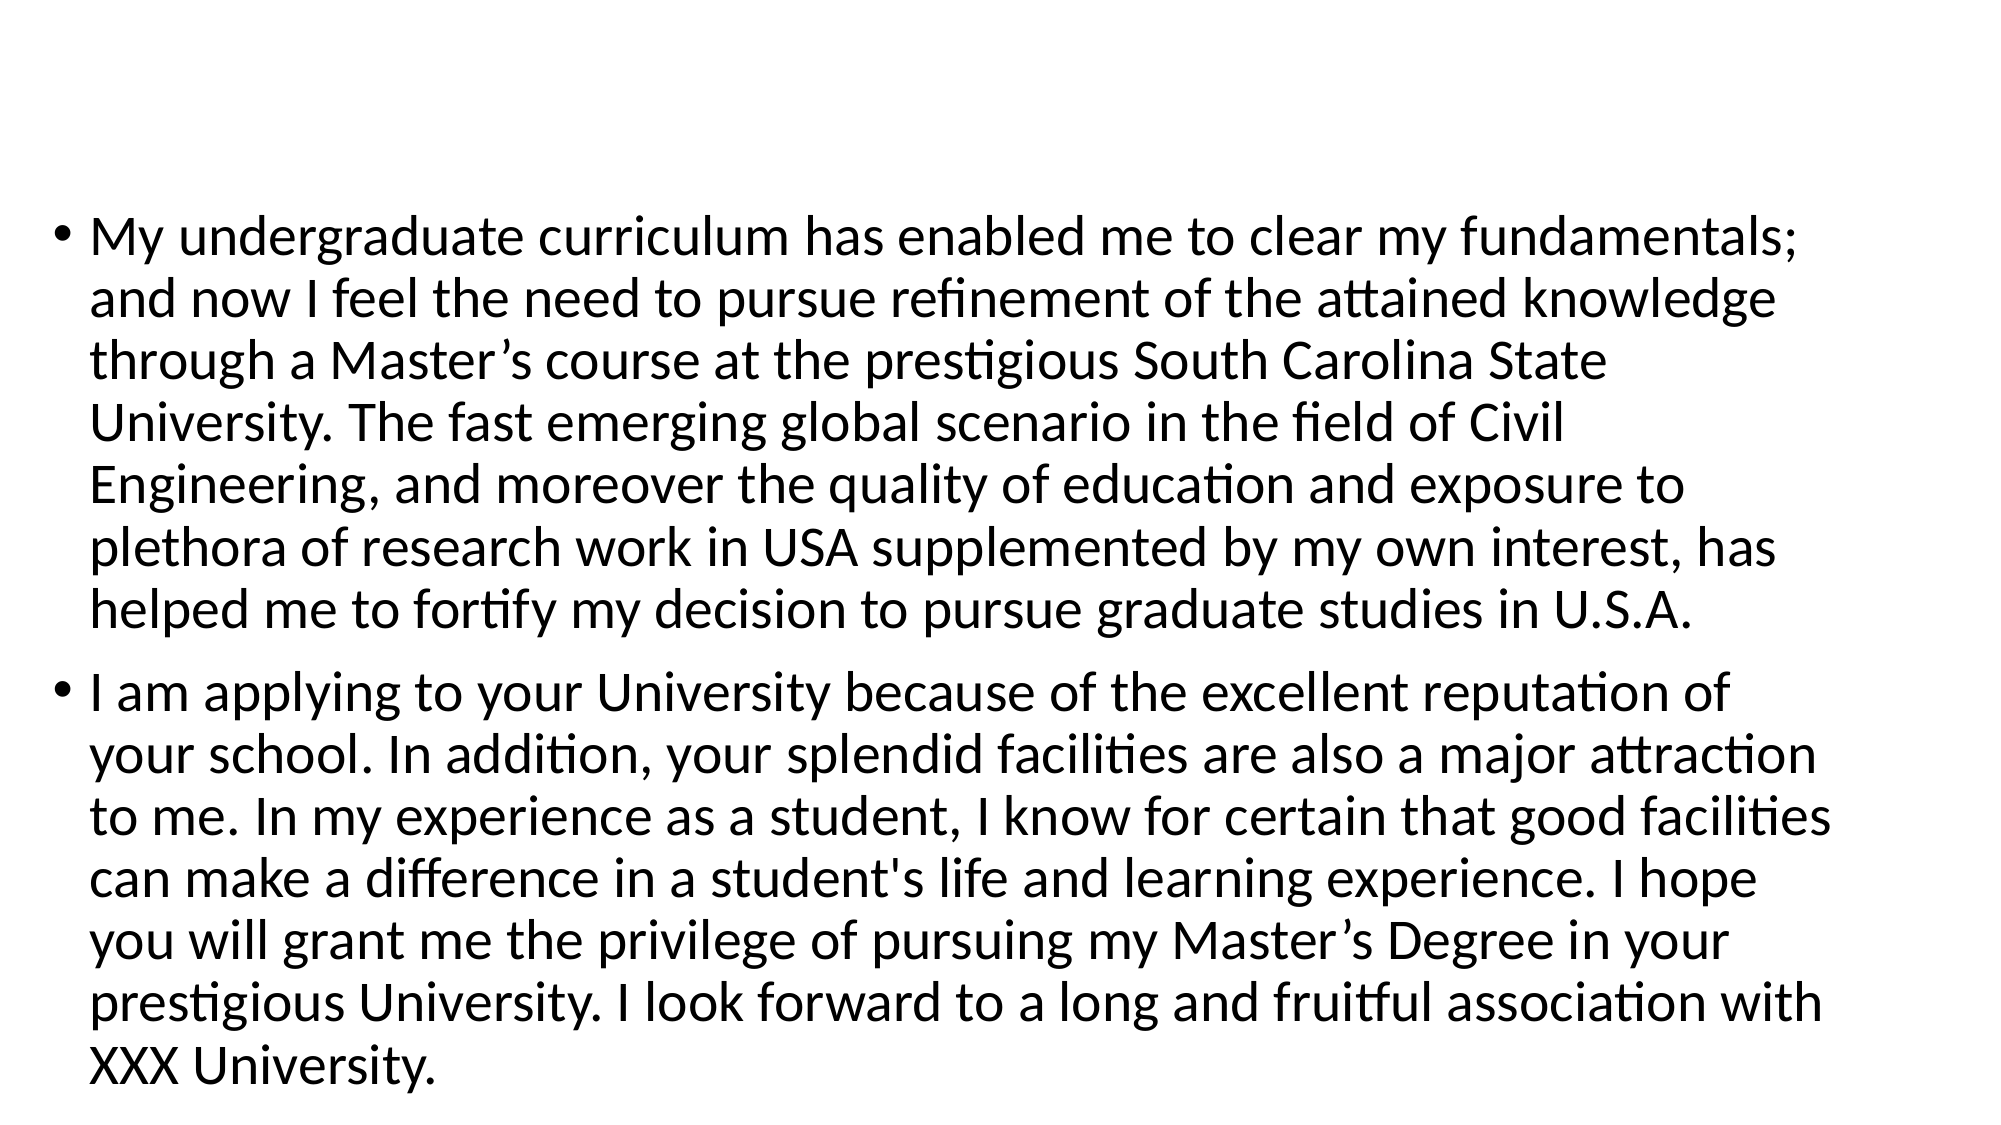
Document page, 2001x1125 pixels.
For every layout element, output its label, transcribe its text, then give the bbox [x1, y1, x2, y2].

list My undergraduate curriculum has enabled me to clear my fundamentals; and now I feel the need to pursue refinement of the attained knowledge through a Master’s course at the prestigious South Carolina State University. The fast emerging global scenario in the field of Civil Engineering, and moreover the quality of education and exposure to plethora of research work in USA supplemented by my own interest, has helped me to fortify my decision to pursue graduate studies in U.S.A. I am applying to your University because of the excellent reputation of your school. In addition, your splendid facilities are also a major attraction to me. In my experience as a student, I know for certain that good facilities can make a difference in a student's life and learning experience. I hope you will grant me the privilege of pursuing my Master’s Degree in your prestigious University. I look forward to a long and fruitful association with XXX University. [37, 197, 1863, 1105]
